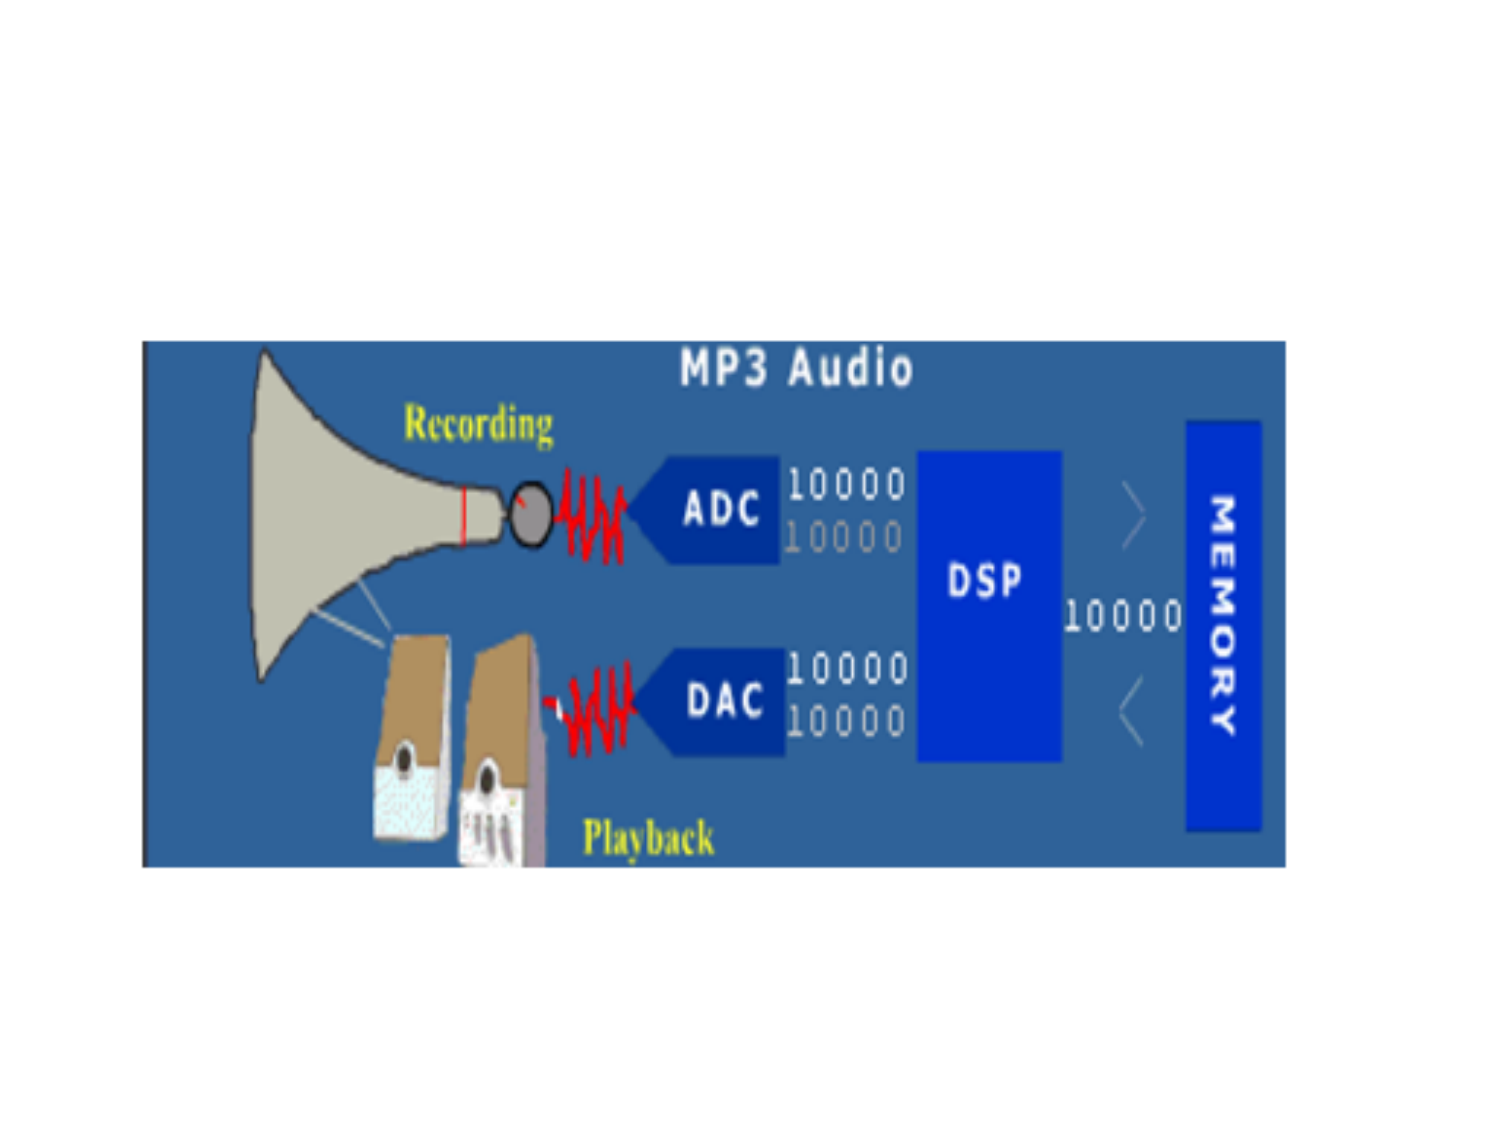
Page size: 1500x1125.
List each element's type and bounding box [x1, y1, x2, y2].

list [49, 24, 1451, 1011]
